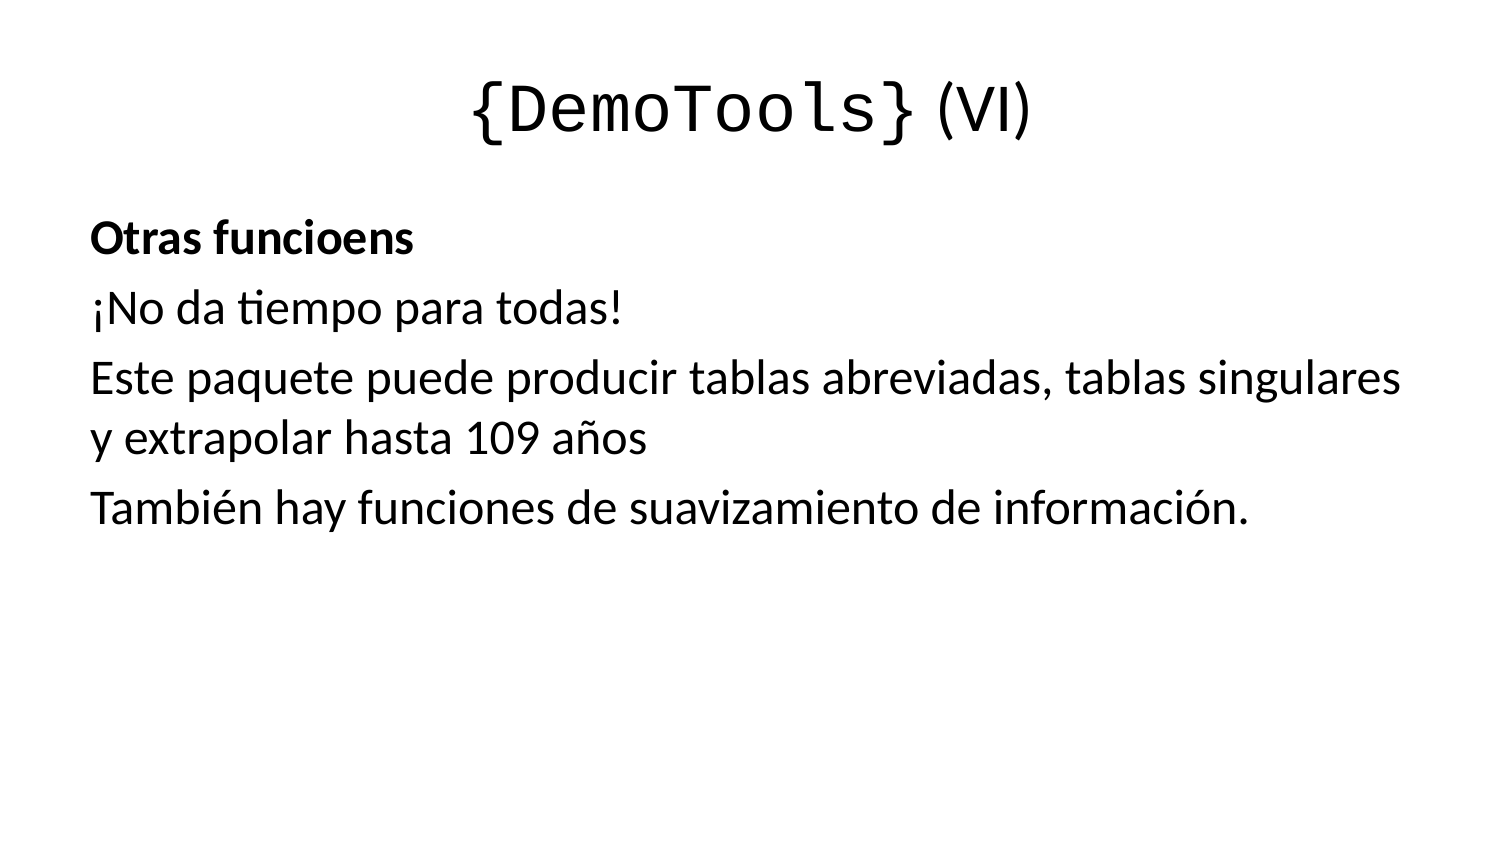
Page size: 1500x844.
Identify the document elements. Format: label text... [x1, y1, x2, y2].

title {DemoTools} (VI) [75, 33, 1425, 175]
list Otras funcioens ¡No da tiempo para todas! Este paquete puede producir tablas abreviadas, tablas singulares y extrapolar hasta 109 años También hay funciones de suavizamiento de información. [75, 196, 1425, 754]
